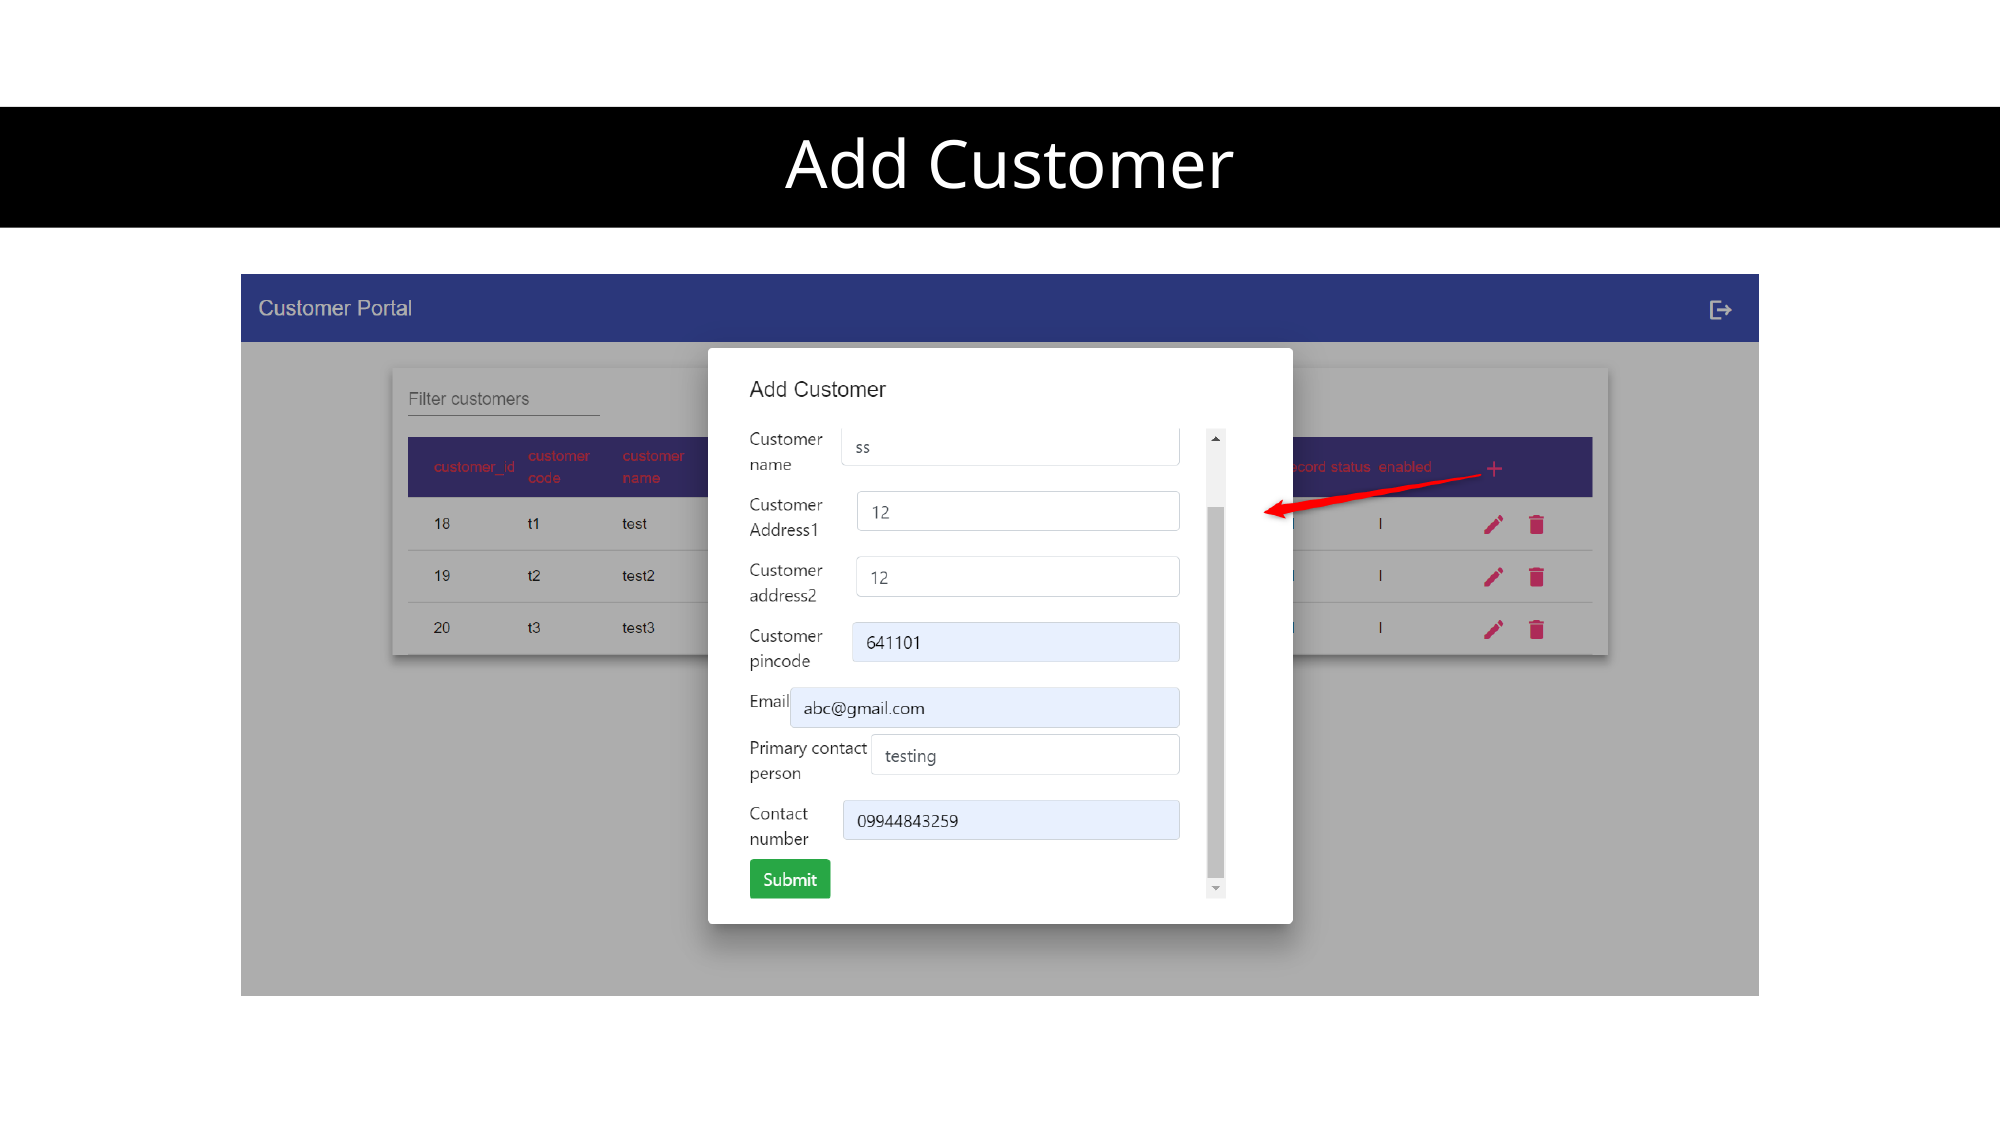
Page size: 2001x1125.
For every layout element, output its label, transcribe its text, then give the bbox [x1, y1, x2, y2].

text_box [0, 106, 2000, 229]
title Add Customer [91, 105, 1931, 228]
picture [241, 274, 1759, 996]
